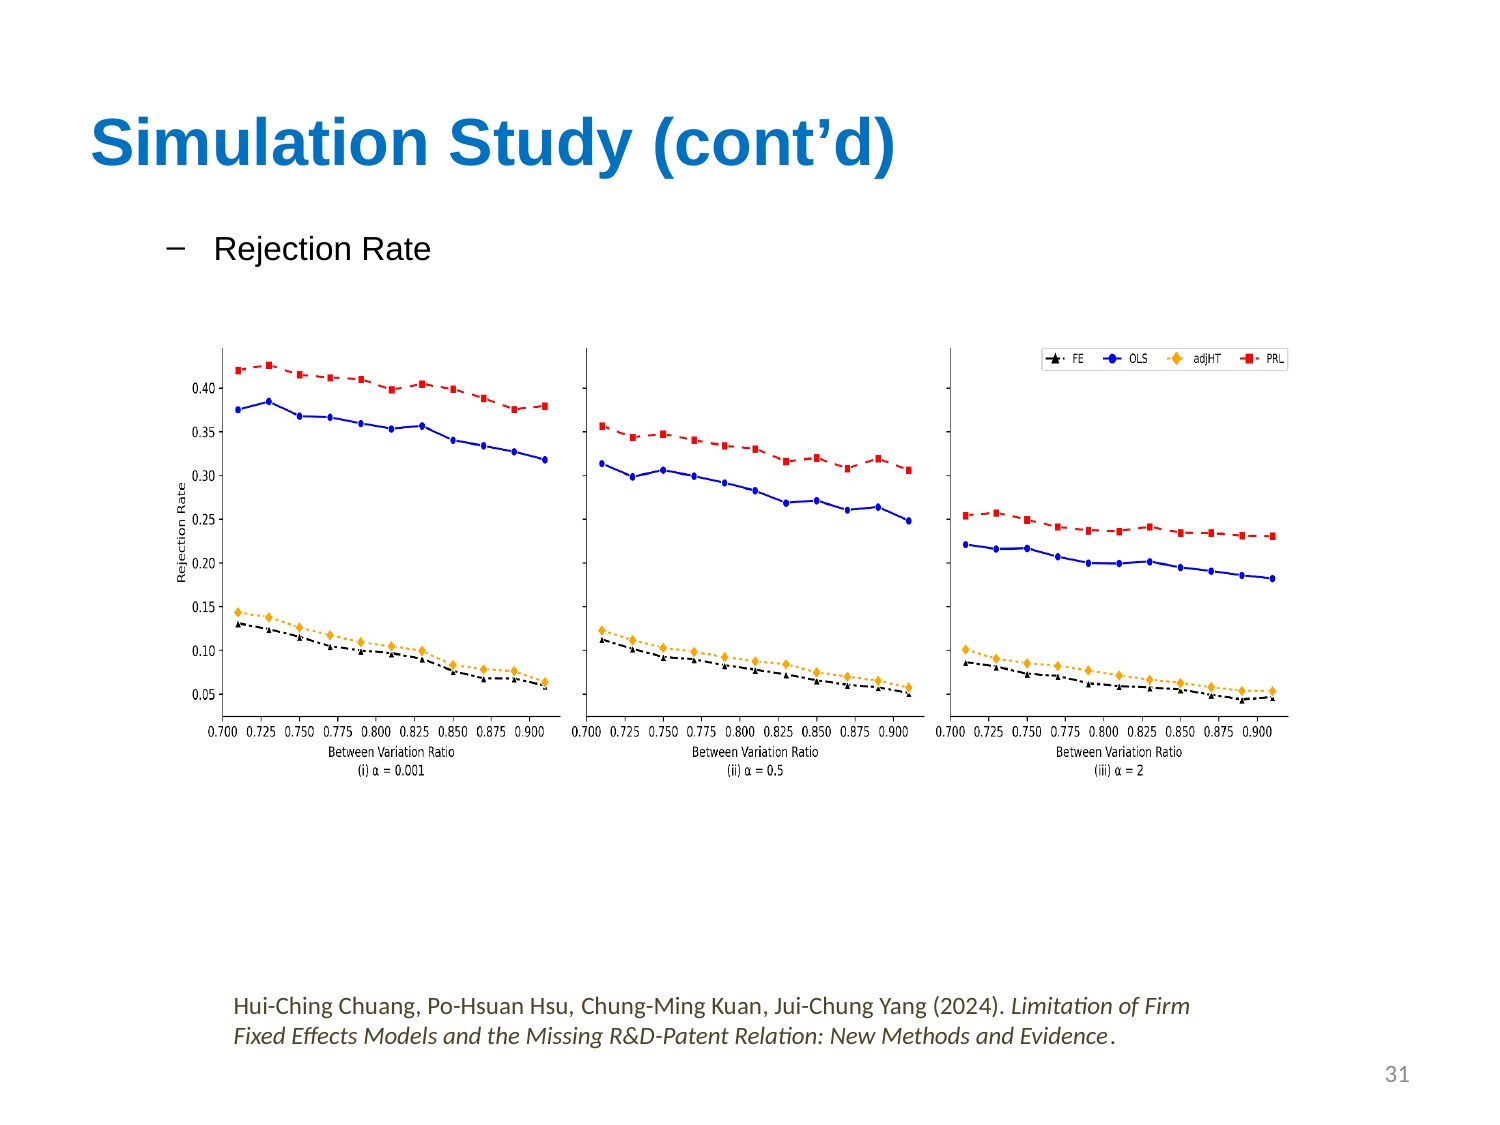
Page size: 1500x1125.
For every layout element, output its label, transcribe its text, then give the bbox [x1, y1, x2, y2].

footer Hui-Ching Chuang, Po-Hsuan Hsu, Chung-Ming Kuan, Jui-Chung Yang (2024). Limitation of Firm Fixed Effects Models and the Missing R&D-Patent Relation: New Methods and Evidence. [218, 988, 1235, 1081]
list Rejection Rate [76, 219, 1427, 962]
slide_number 31 [1074, 1042, 1425, 1103]
picture [169, 337, 1295, 789]
title Simulation Study (cont’d) [75, 45, 1425, 233]
